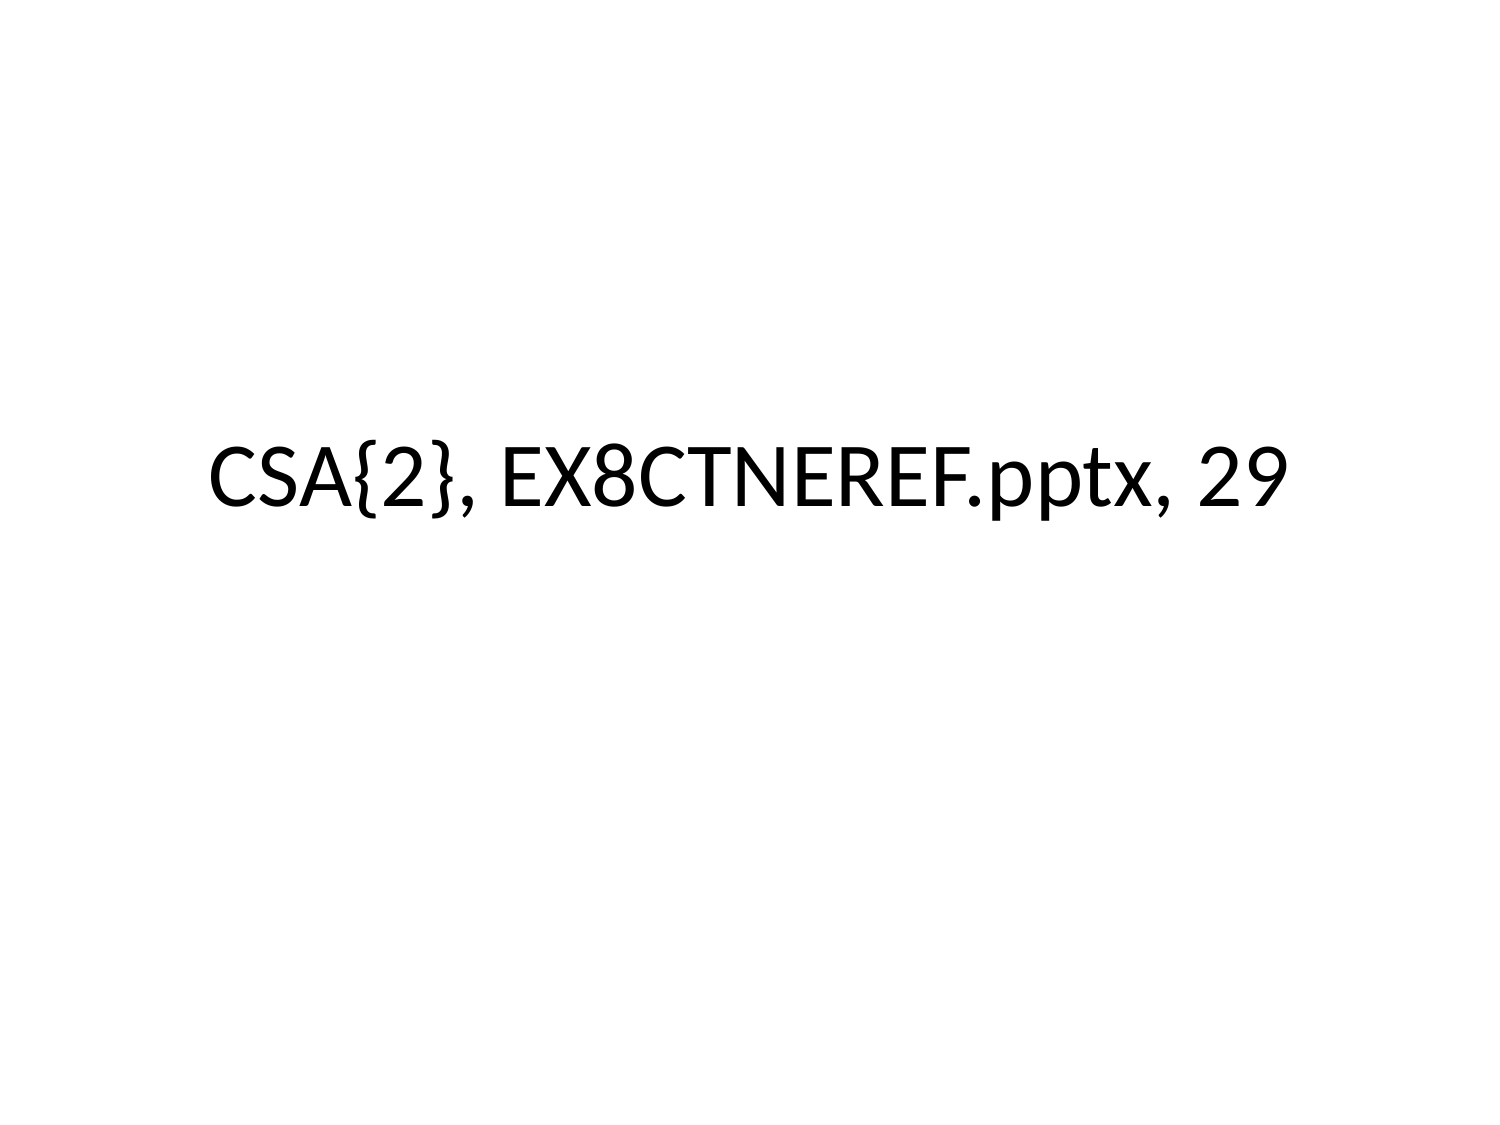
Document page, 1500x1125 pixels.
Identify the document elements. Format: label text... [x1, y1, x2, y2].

title CSA{2}, EX8CTNEREF.pptx, 29 [112, 349, 1388, 591]
